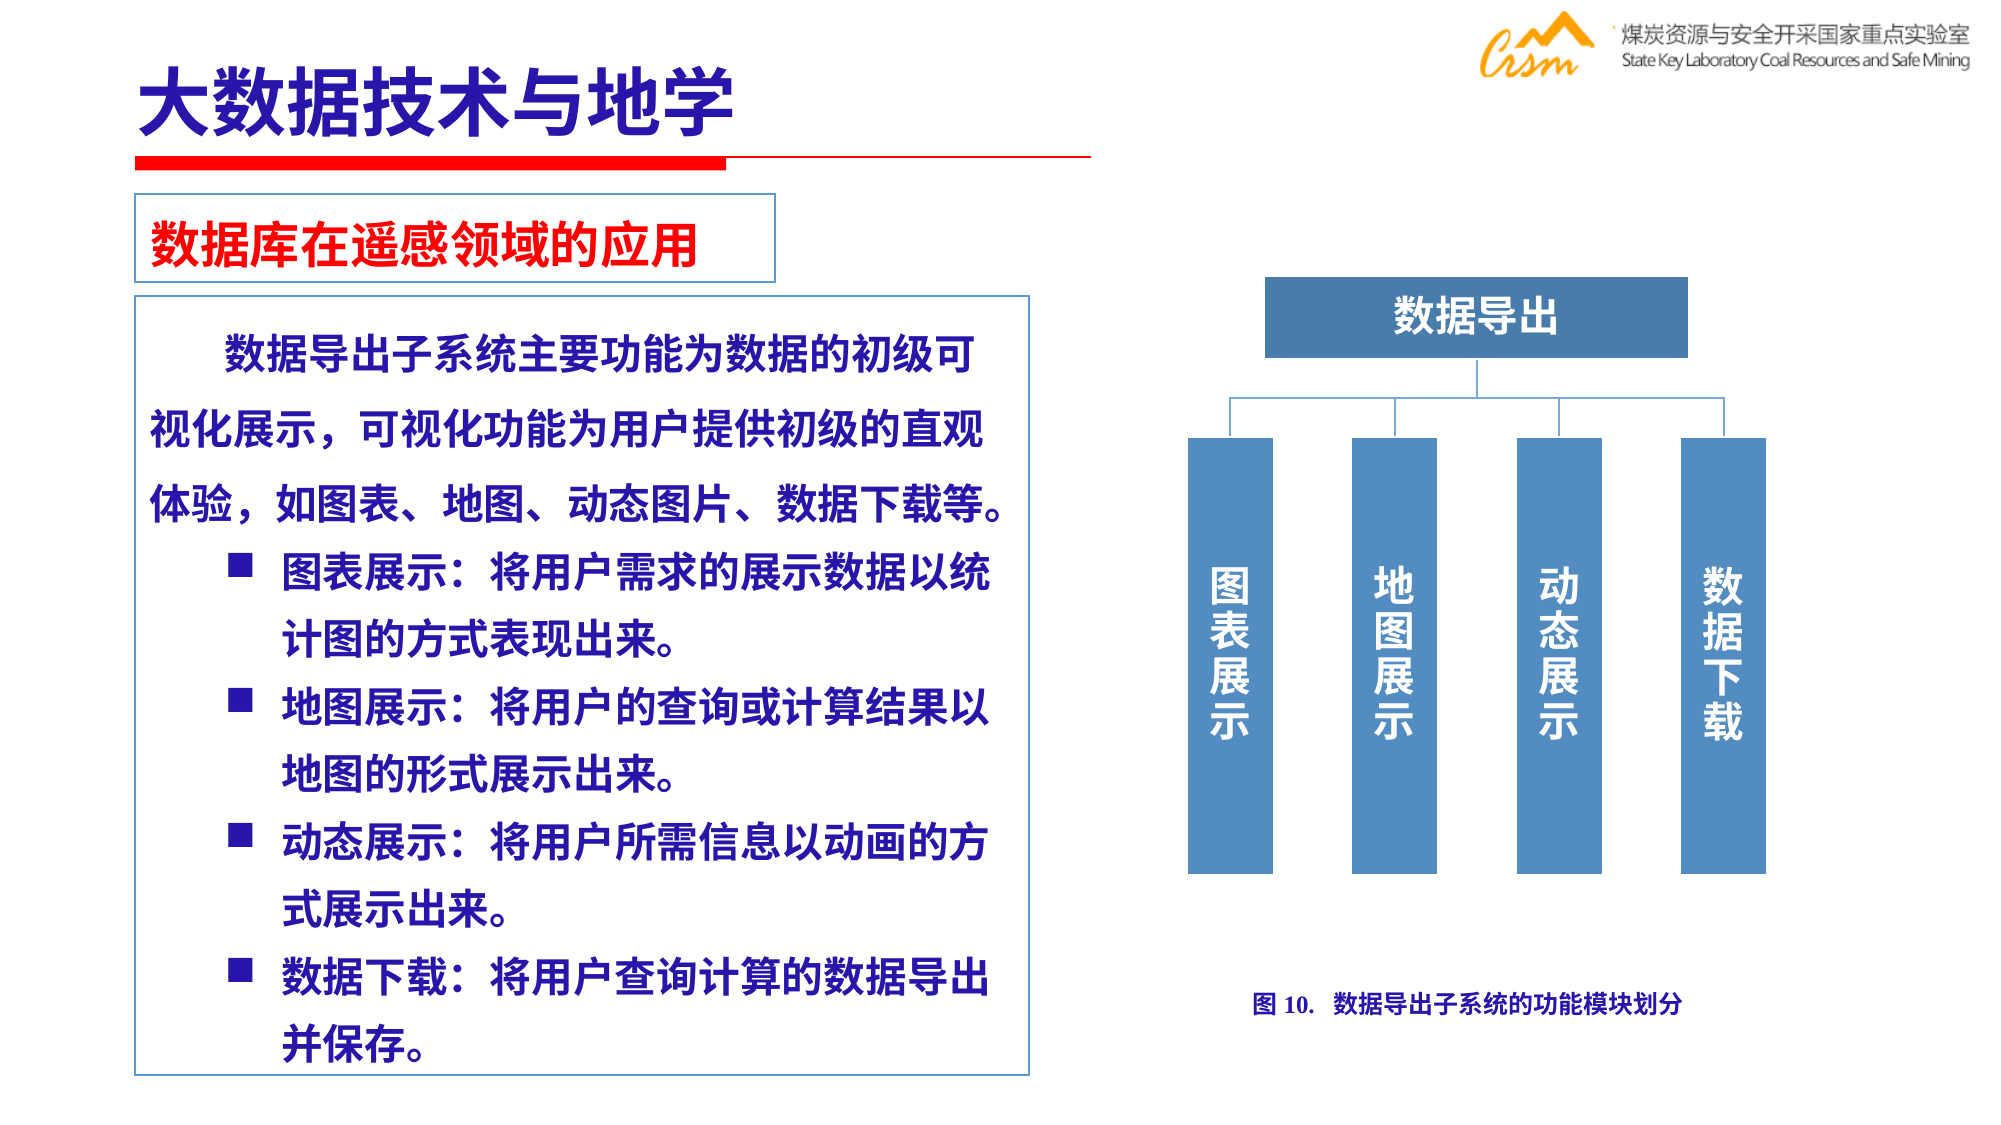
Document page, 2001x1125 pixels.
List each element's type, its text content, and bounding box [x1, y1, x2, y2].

text_box 图10. 数据导出子系统的功能模块划分 [1084, 981, 1852, 1027]
text_box 大数据技术与地学 [121, 48, 1135, 145]
text_box [135, 156, 1092, 171]
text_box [1134, 275, 1820, 876]
list 数据库在遥感领域的应用 [134, 193, 776, 283]
text_box 数据导出子系统主要功能为数据的初级可视化展示，可视化功能为用户提供初级的直观体验，如图表、地图、动态图片、数据下载等。 图表展示：将用户需求的展示数据以统计图的方式表现出来。 地图展示：将用户的查询或计算结果以地图的形式展示出来。 动态展示：将用户所需信息以动画的方式展示出来。 数据下载：将用户查询计算的数据导出并保存。 [134, 295, 1030, 1076]
picture [1444, 9, 2000, 82]
